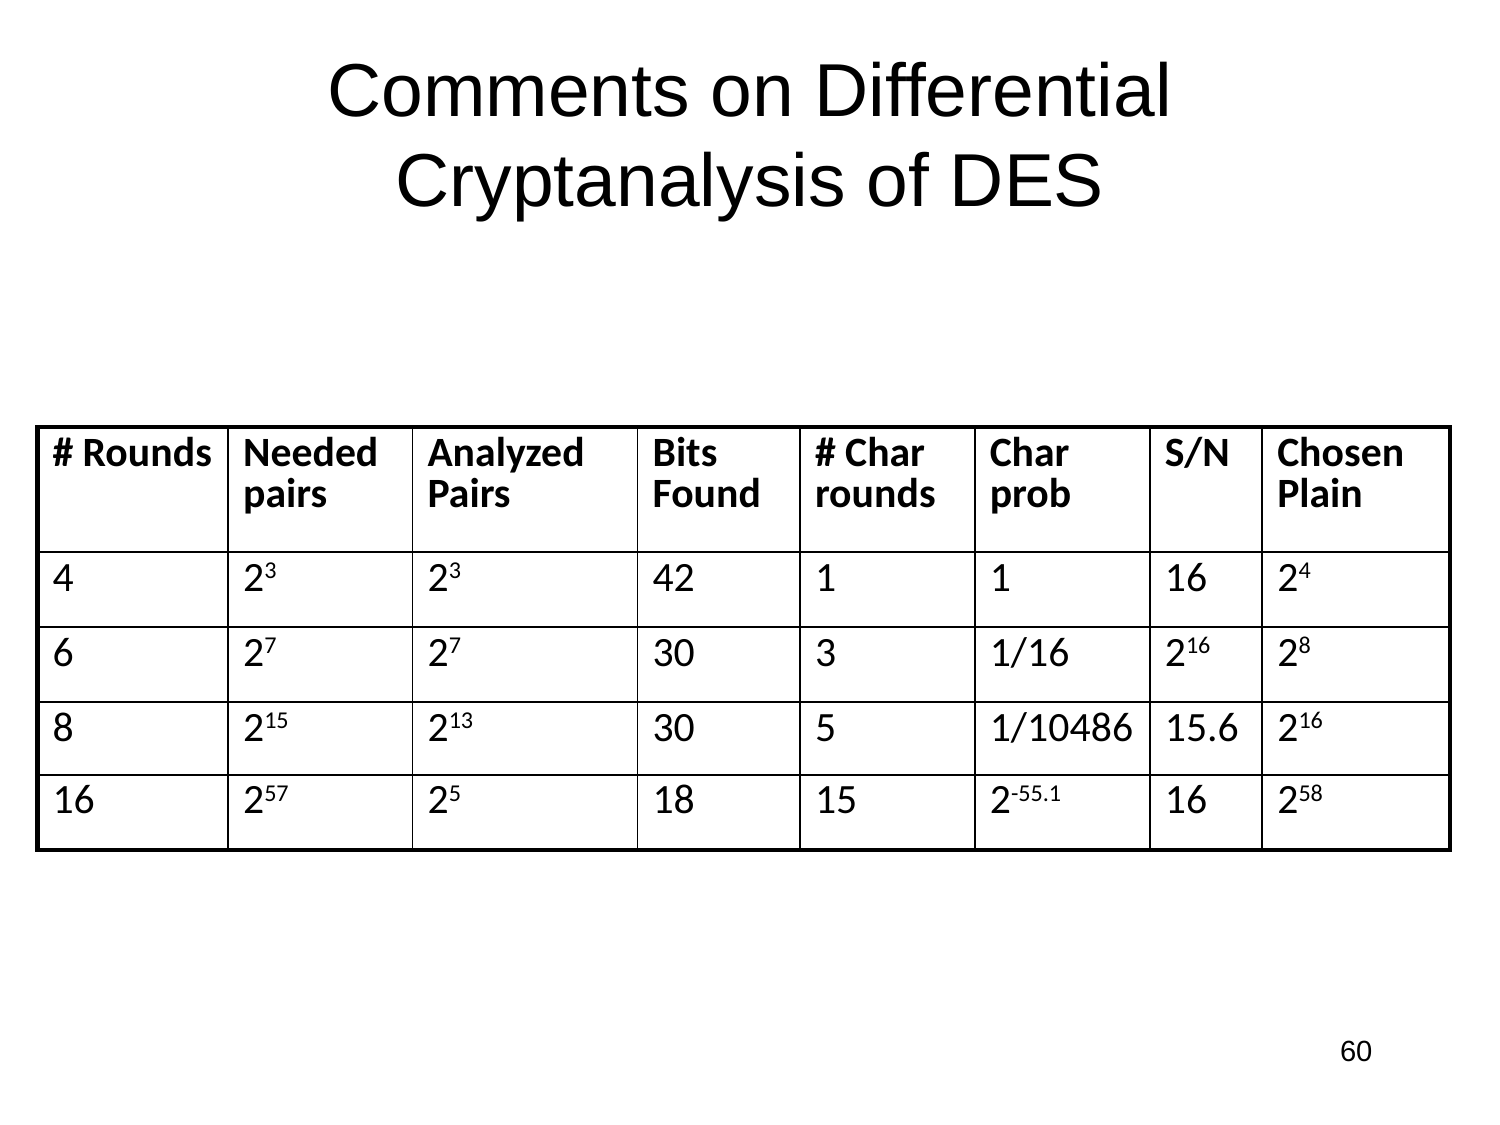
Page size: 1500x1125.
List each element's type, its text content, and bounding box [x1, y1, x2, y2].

table_header Analyzed Pairs [413, 429, 637, 551]
table_cell 215 [229, 703, 412, 774]
table_cell 1 [976, 553, 1149, 626]
table_cell 27 [413, 628, 637, 701]
table_cell 24 [1263, 553, 1448, 626]
table_cell 5 [801, 703, 974, 774]
table_cell 1 [801, 553, 974, 626]
table_cell 16 [1151, 553, 1261, 626]
table_cell 25 [413, 776, 637, 848]
table_cell 6 [40, 628, 227, 701]
table_cell 1/16 [976, 628, 1149, 701]
table_cell 15 [801, 776, 974, 848]
table_header Needed pairs [229, 429, 412, 551]
table_cell 23 [229, 553, 412, 626]
table_cell 27 [229, 628, 412, 701]
table_cell 2-55.1 [976, 776, 1149, 848]
table_cell 23 [413, 553, 637, 626]
table_cell 15.6 [1151, 703, 1261, 774]
table_cell 30 [638, 703, 799, 774]
table_cell 213 [413, 703, 637, 774]
table_cell 42 [638, 553, 799, 626]
table_cell 1/10486 [976, 703, 1149, 774]
table_header # Char rounds [801, 429, 974, 551]
table_cell 257 [229, 776, 412, 848]
table_cell 8 [40, 703, 227, 774]
table_header # Rounds [40, 429, 227, 551]
table_header Char prob [976, 429, 1149, 551]
title Comments on Differential Cryptanalysis of DES [112, 37, 1388, 226]
table_header Bits Found [638, 429, 799, 551]
table_cell 216 [1263, 703, 1448, 774]
table_cell 30 [638, 628, 799, 701]
table_cell 4 [40, 553, 227, 626]
table_cell 16 [1151, 776, 1261, 848]
table_cell 258 [1263, 776, 1448, 848]
table_header Chosen Plain [1263, 429, 1448, 551]
table_header S/N [1151, 429, 1261, 551]
slide_number 60 [1074, 1024, 1388, 1101]
table_cell 16 [40, 776, 227, 848]
table_cell 28 [1263, 628, 1448, 701]
table_cell 18 [638, 776, 799, 848]
table_cell 3 [801, 628, 974, 701]
table_cell 216 [1151, 628, 1261, 701]
